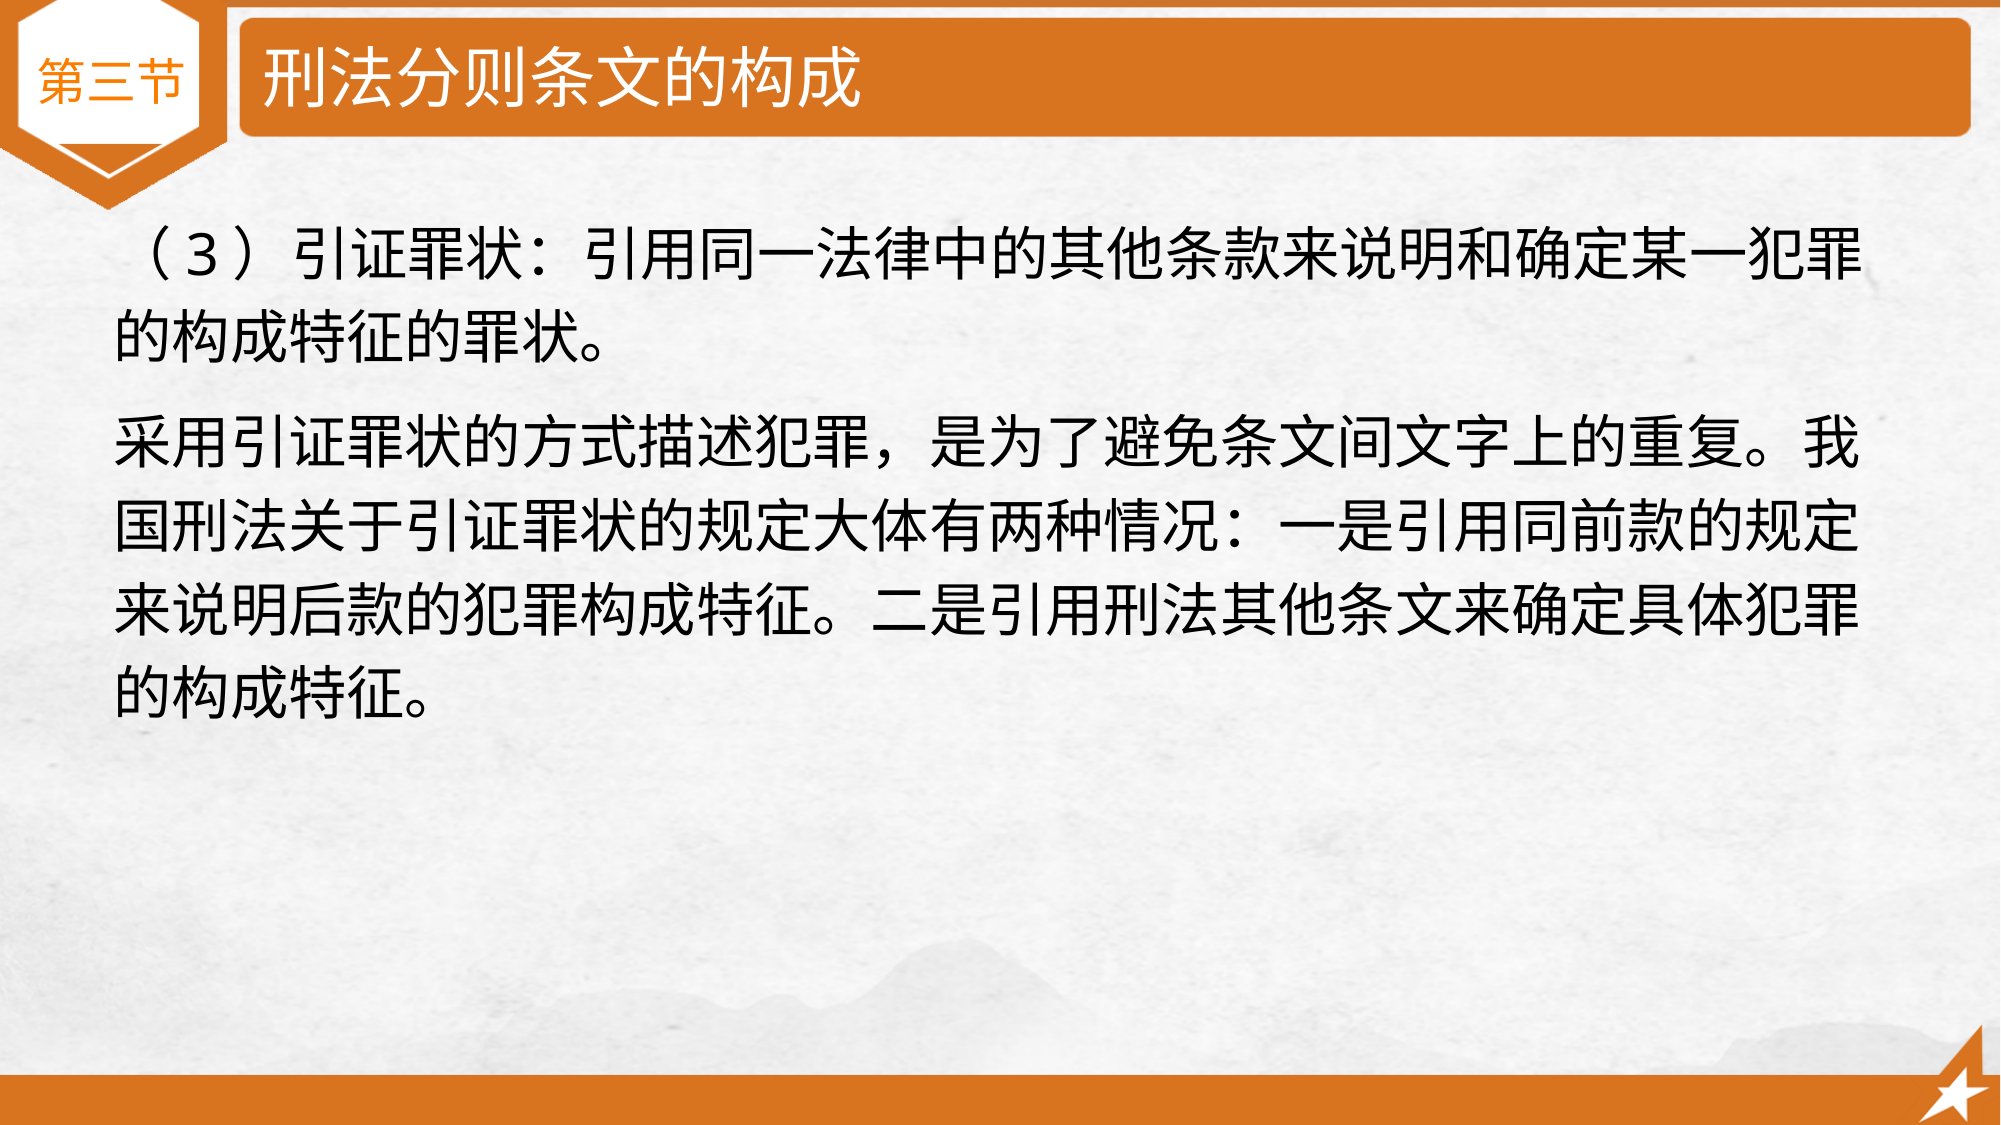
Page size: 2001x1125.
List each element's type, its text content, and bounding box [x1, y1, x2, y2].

list （3）引证罪状：引用同一法律中的其他条款来说明和确定某一犯罪的构成特征的罪状。 采用引证罪状的方式描述犯罪，是为了避免条文间文字上的重复。我国刑法关于引证罪状的规定大体有两种情况：一是引用同前款的规定来说明后款的犯罪构成特征。二是引用刑法其他条文来确定具体犯罪的构成特征。 [98, 195, 1896, 1014]
text_box 第三节 [22, 43, 202, 119]
title 刑法分则条文的构成 [247, 32, 1958, 131]
picture [0, 0, 2001, 1125]
